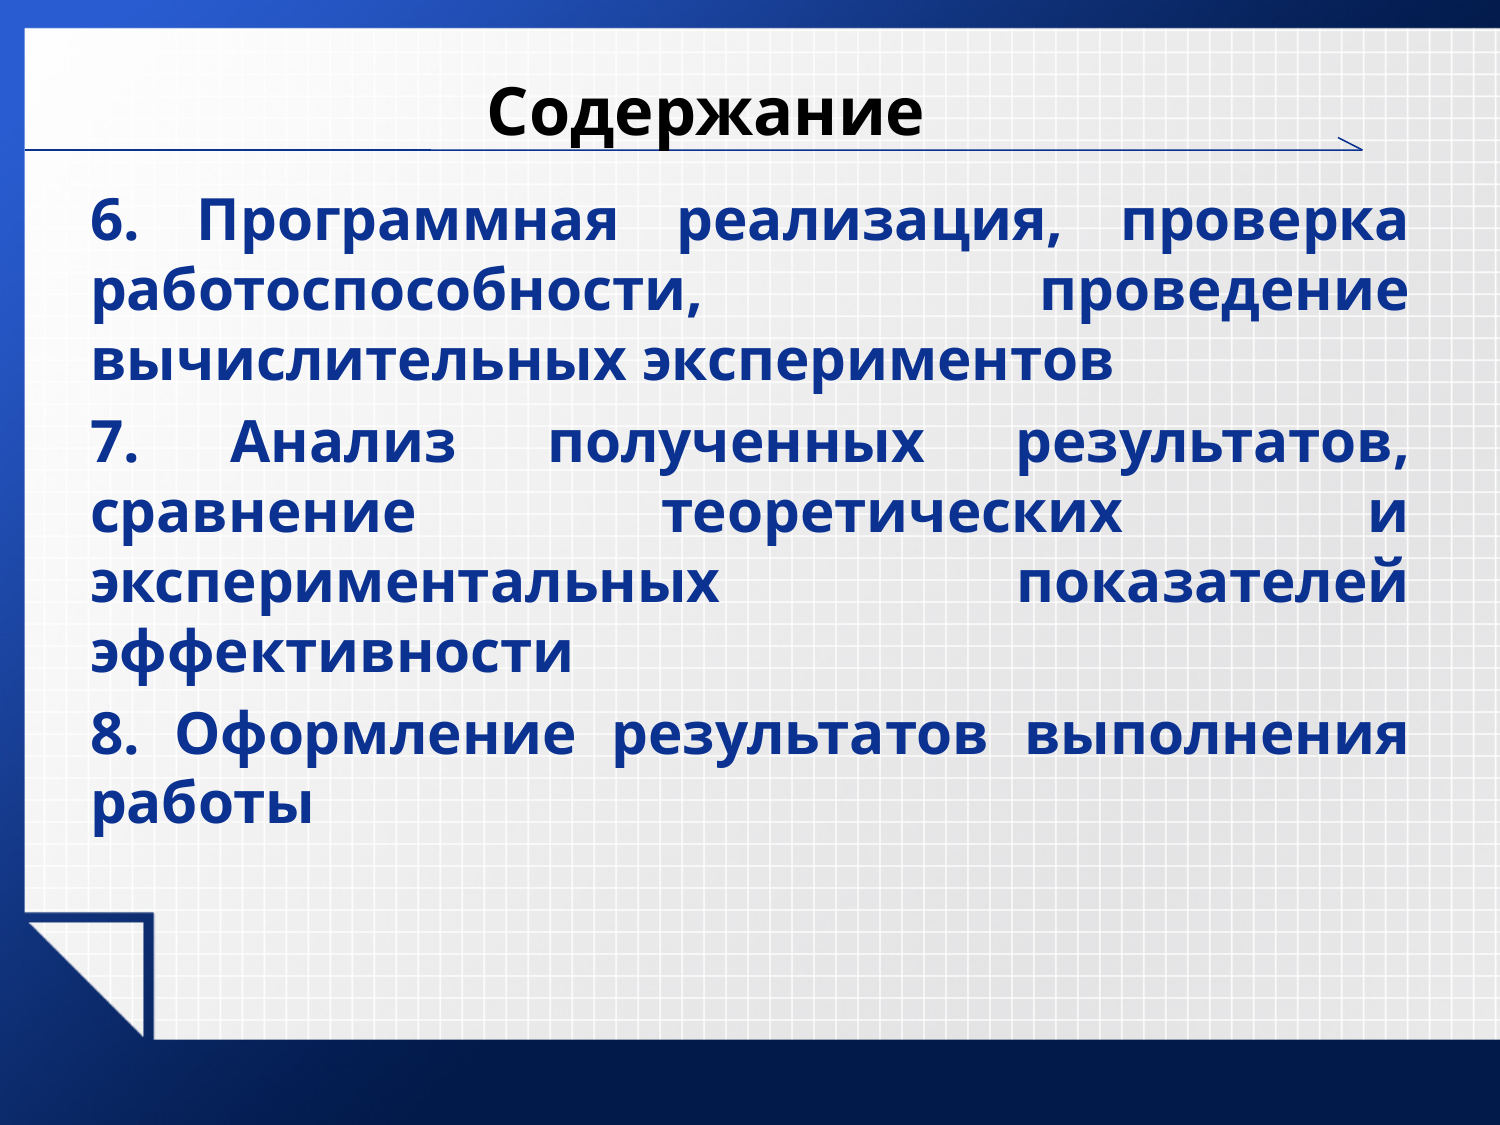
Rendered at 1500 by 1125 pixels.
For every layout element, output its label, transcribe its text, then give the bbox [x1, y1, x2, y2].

list 6. Программная реализация, проверка работоспособности, проведение вычислительных экспериментов 7. Анализ полученных результатов, сравнение теоретических и экспериментальных показателей эффективности 8. Оформление результатов выполнения работы [75, 174, 1425, 1024]
title Содержание [75, 62, 1338, 155]
picture [0, 0, 1500, 1125]
